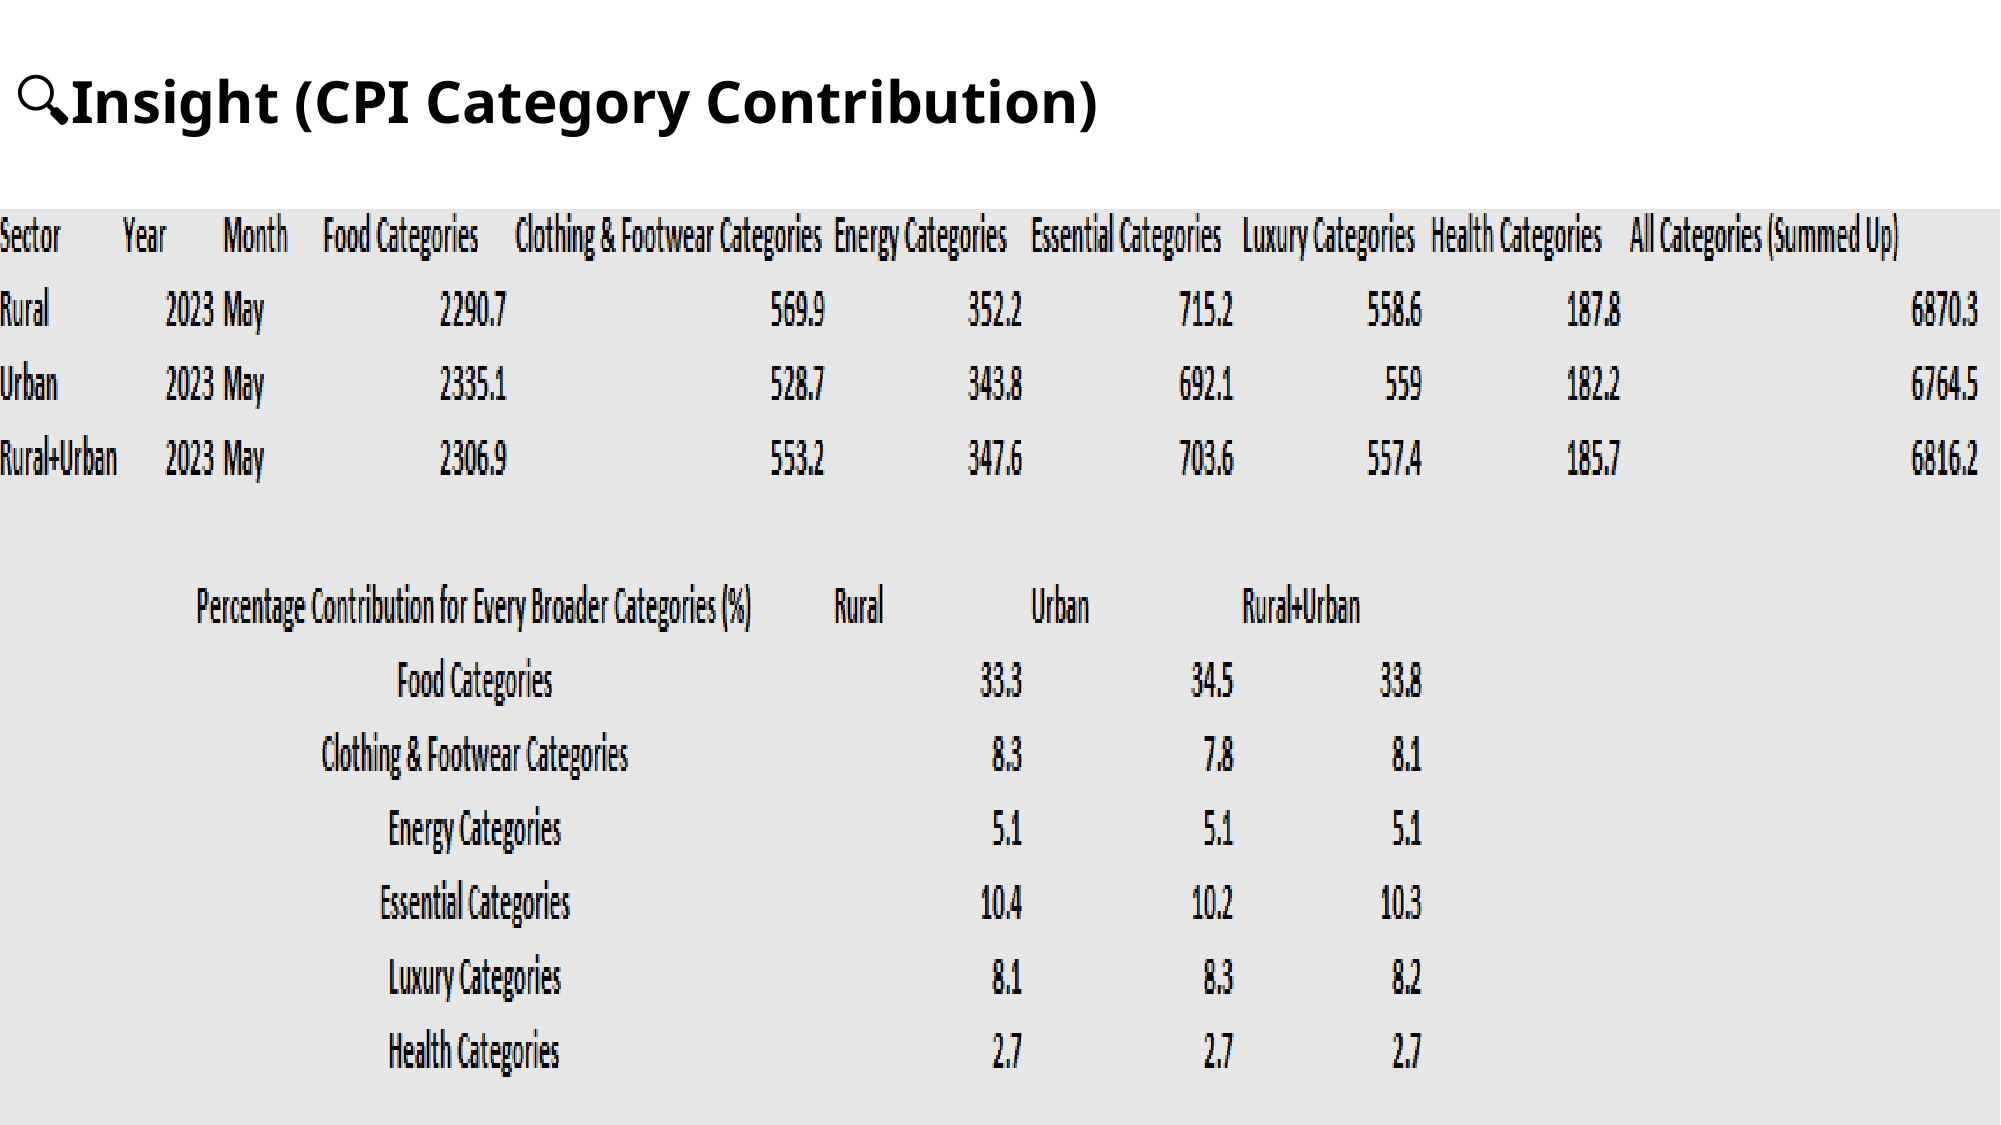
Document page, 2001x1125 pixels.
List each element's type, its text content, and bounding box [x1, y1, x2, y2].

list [0, 209, 2000, 1125]
title 🔍Insight (CPI Category Contribution) [0, 0, 2000, 209]
